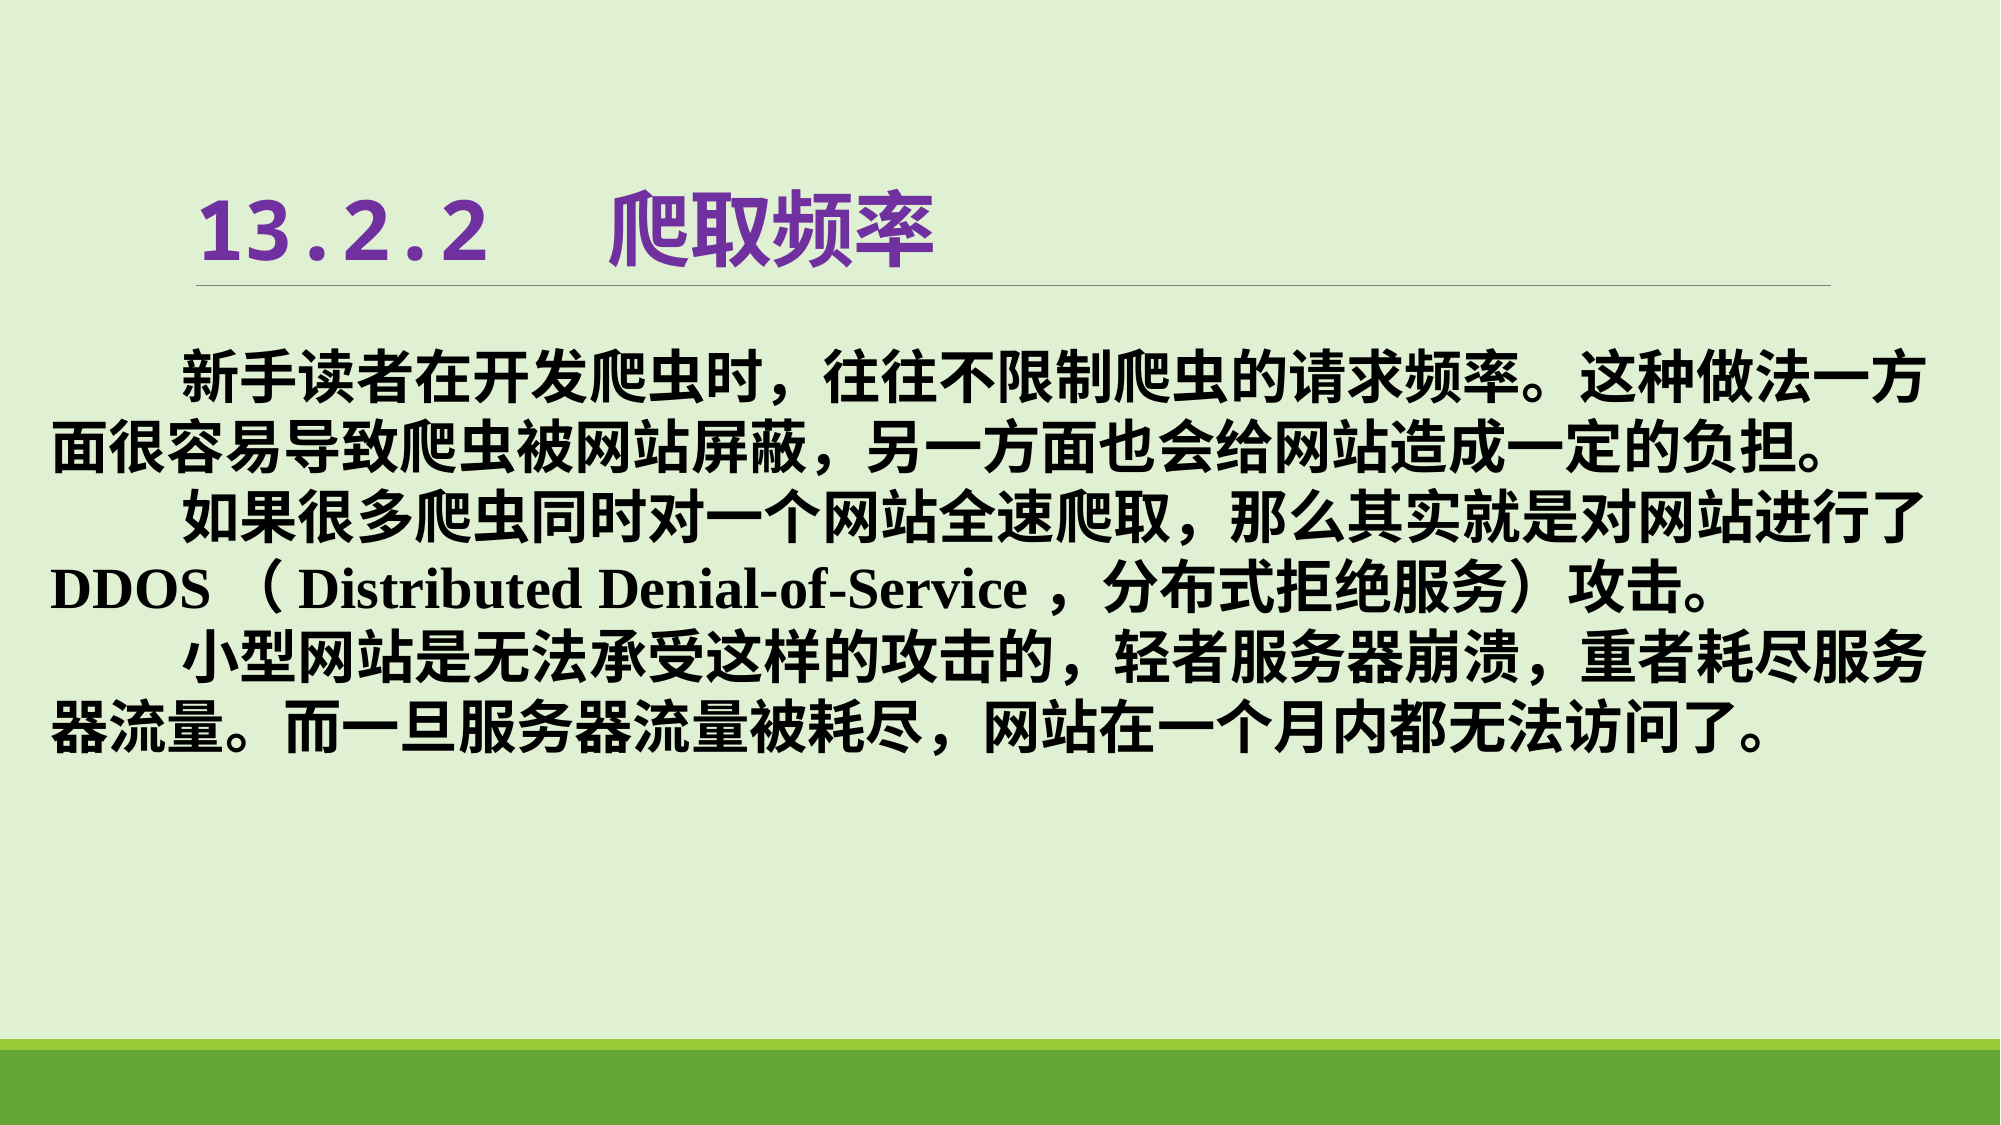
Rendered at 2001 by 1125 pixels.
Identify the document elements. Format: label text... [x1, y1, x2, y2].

list 新手读者在开发爬虫时，往往不限制爬虫的请求频率。这种做法一方面很容易导致爬虫被网站屏蔽，另一方面也会给网站造成一定的负担。 如果很多爬虫同时对一个网站全速爬取，那么其实就是对网站进行了DDOS（Distributed Denial-of-Service，分布式拒绝服务）攻击。 小型网站是无法承受这样的攻击的，轻者服务器崩溃，重者耗尽服务器流量。而一旦服务器流量被耗尽，网站在一个月内都无法访问了。 [35, 224, 1975, 877]
title 13.2.2 爬取频率 [180, 47, 1830, 224]
